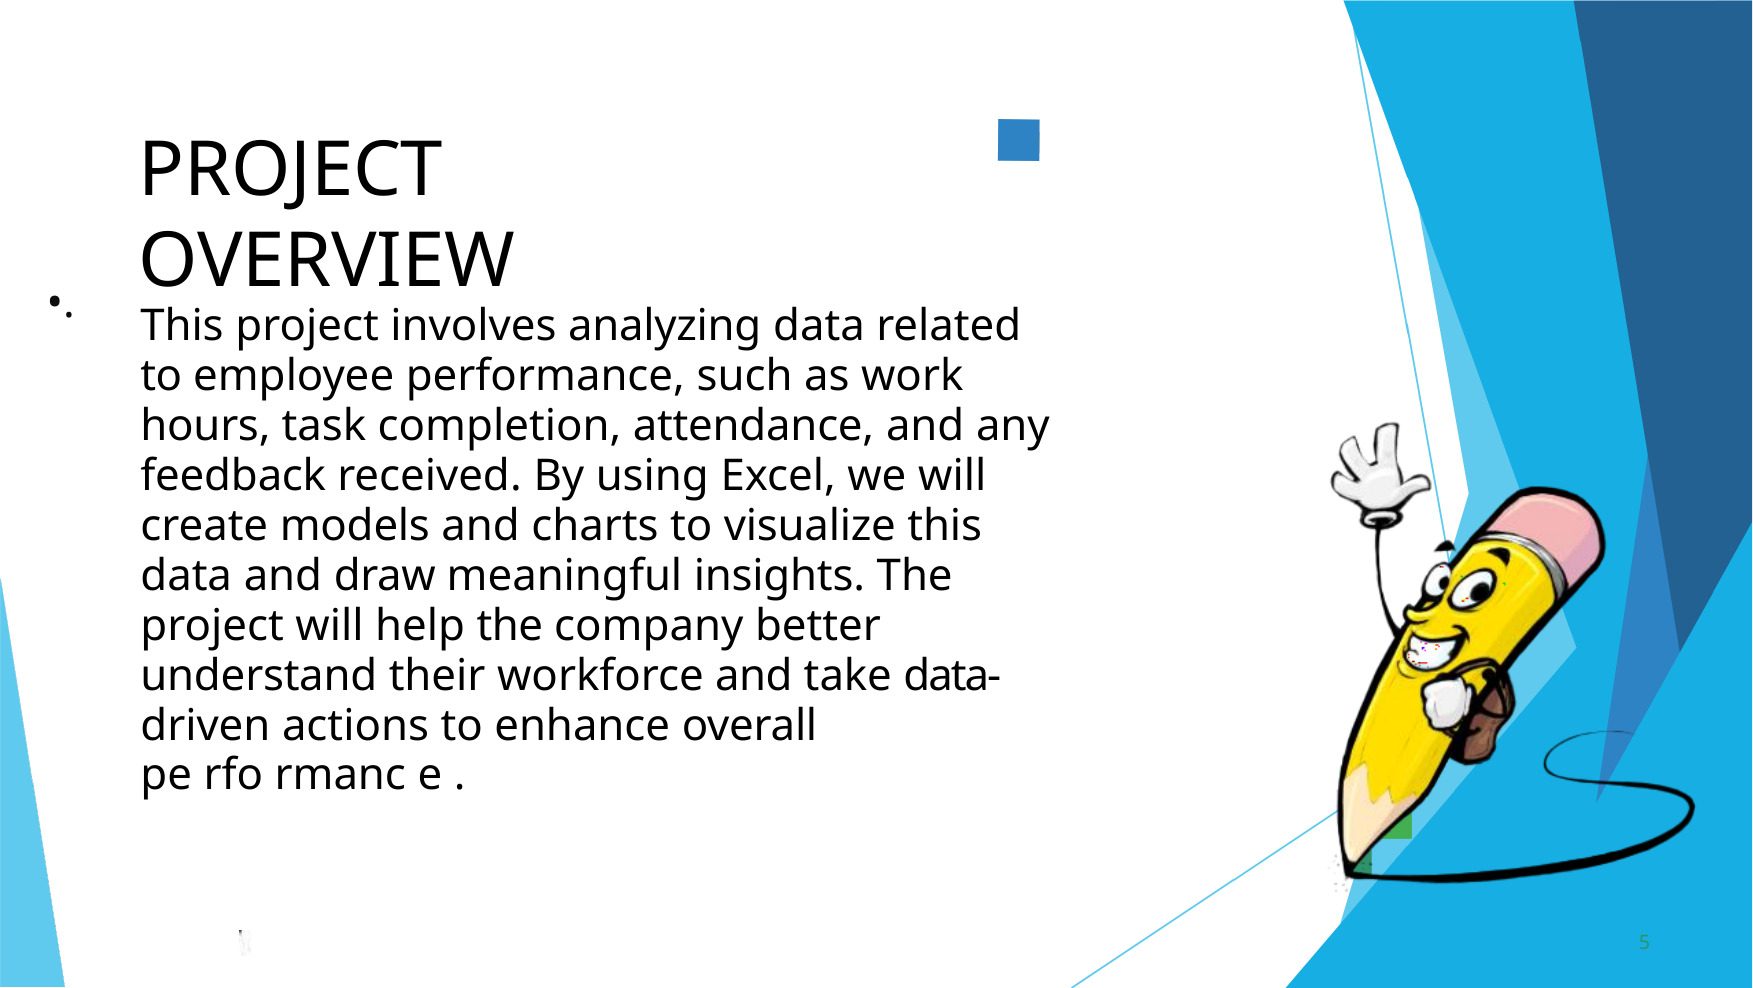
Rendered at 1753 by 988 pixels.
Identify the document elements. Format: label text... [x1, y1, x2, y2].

picture [1060, 0, 1753, 988]
picture [997, 119, 1040, 161]
picture [239, 930, 251, 956]
title PROJECT OVERVIEW [136, 116, 951, 303]
picture [0, 577, 65, 987]
text_box This project involves analyzing data related to employee performance, such as work hours, task completion, attendance, and any feedback received. By using Excel, we will create models and charts to visualize this data and draw meaningful insights. The project will help the company better understand their workforce and take data-driven actions to enhance overall pe rfo rmanc e . [138, 293, 1060, 799]
text_box •. [44, 271, 76, 327]
